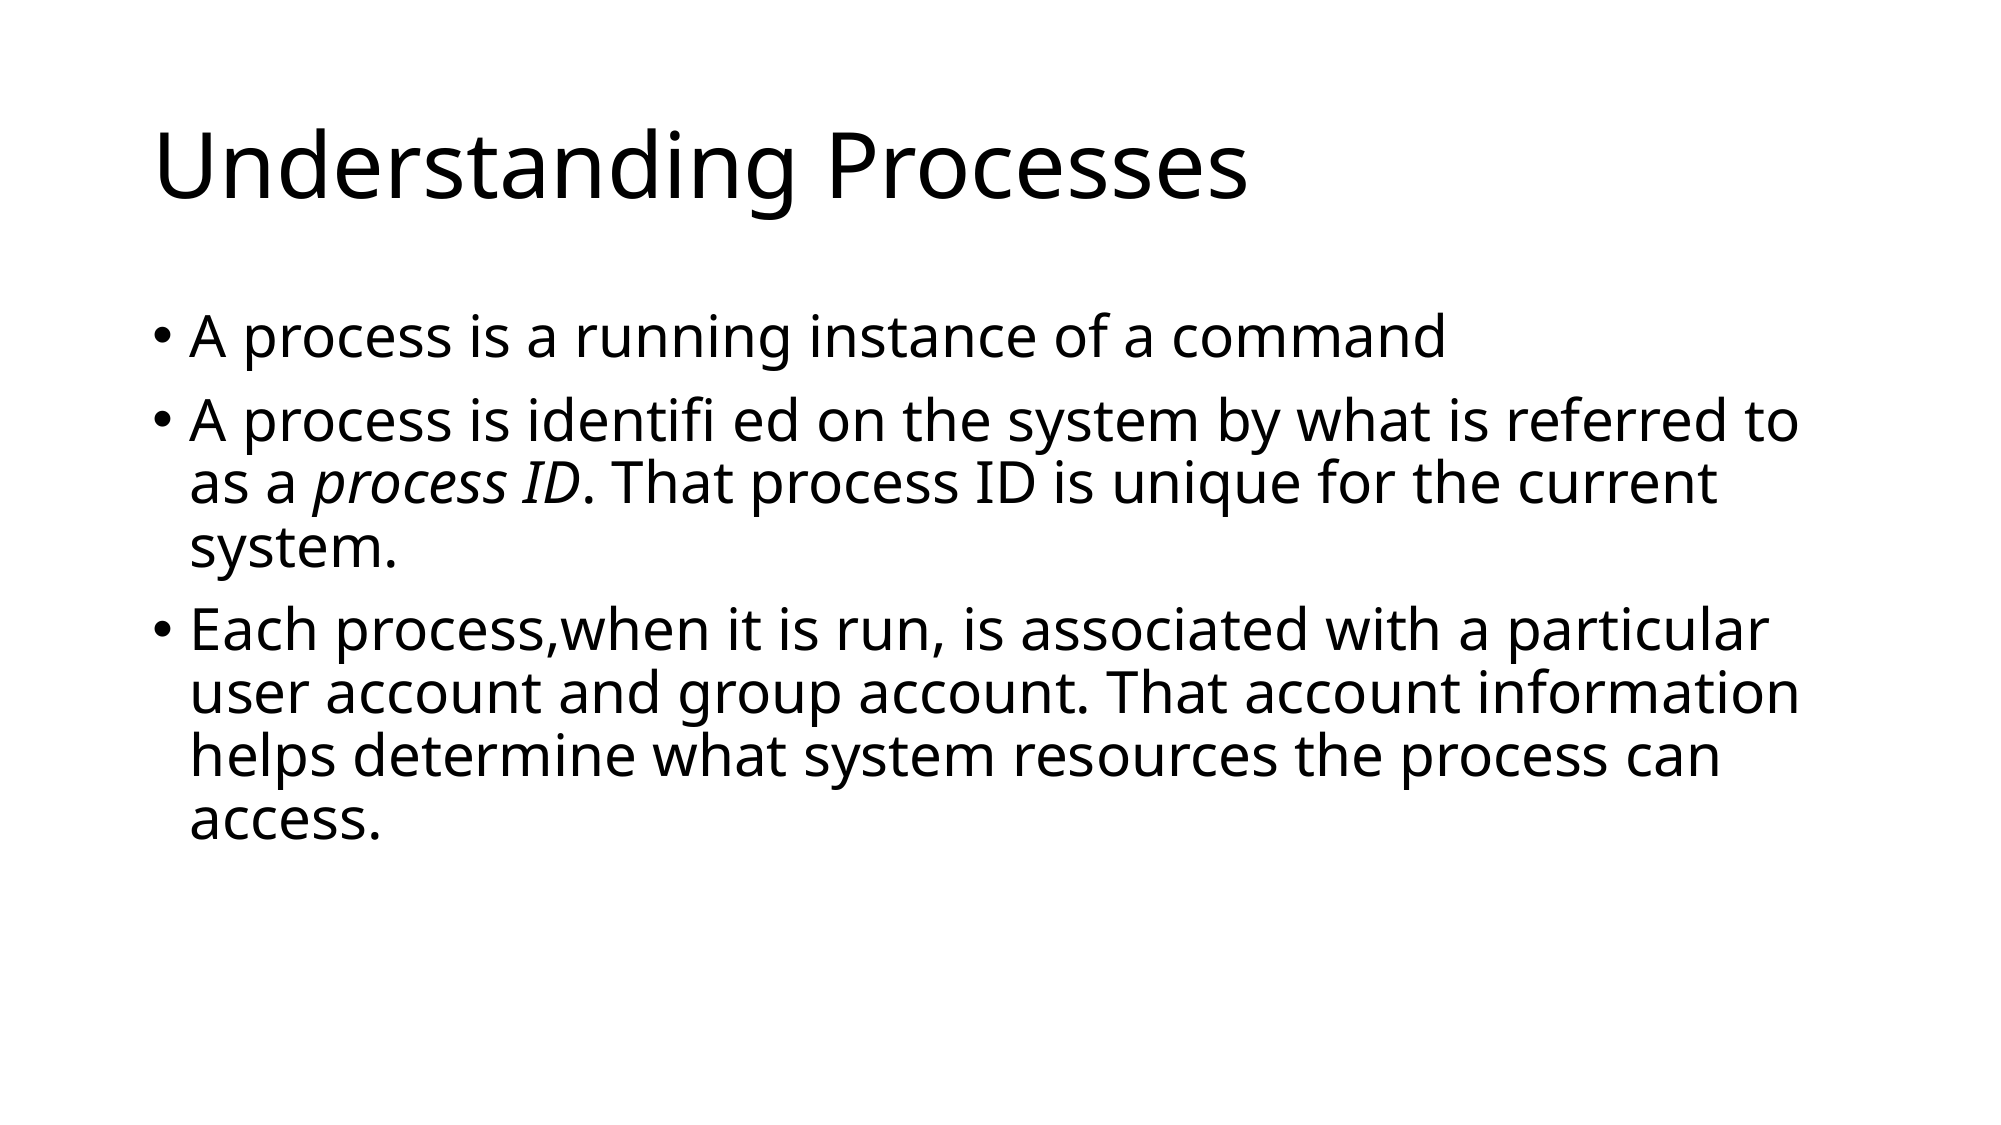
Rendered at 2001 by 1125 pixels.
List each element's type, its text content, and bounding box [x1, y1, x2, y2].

list A process is a running instance of a command A process is identifi ed on the system by what is referred to as a process ID. That process ID is unique for the current system. Each process,when it is run, is associated with a particular user account and group account. That account information helps determine what system resources the process can access. [137, 299, 1863, 1014]
title Understanding Processes [137, 59, 1863, 278]
